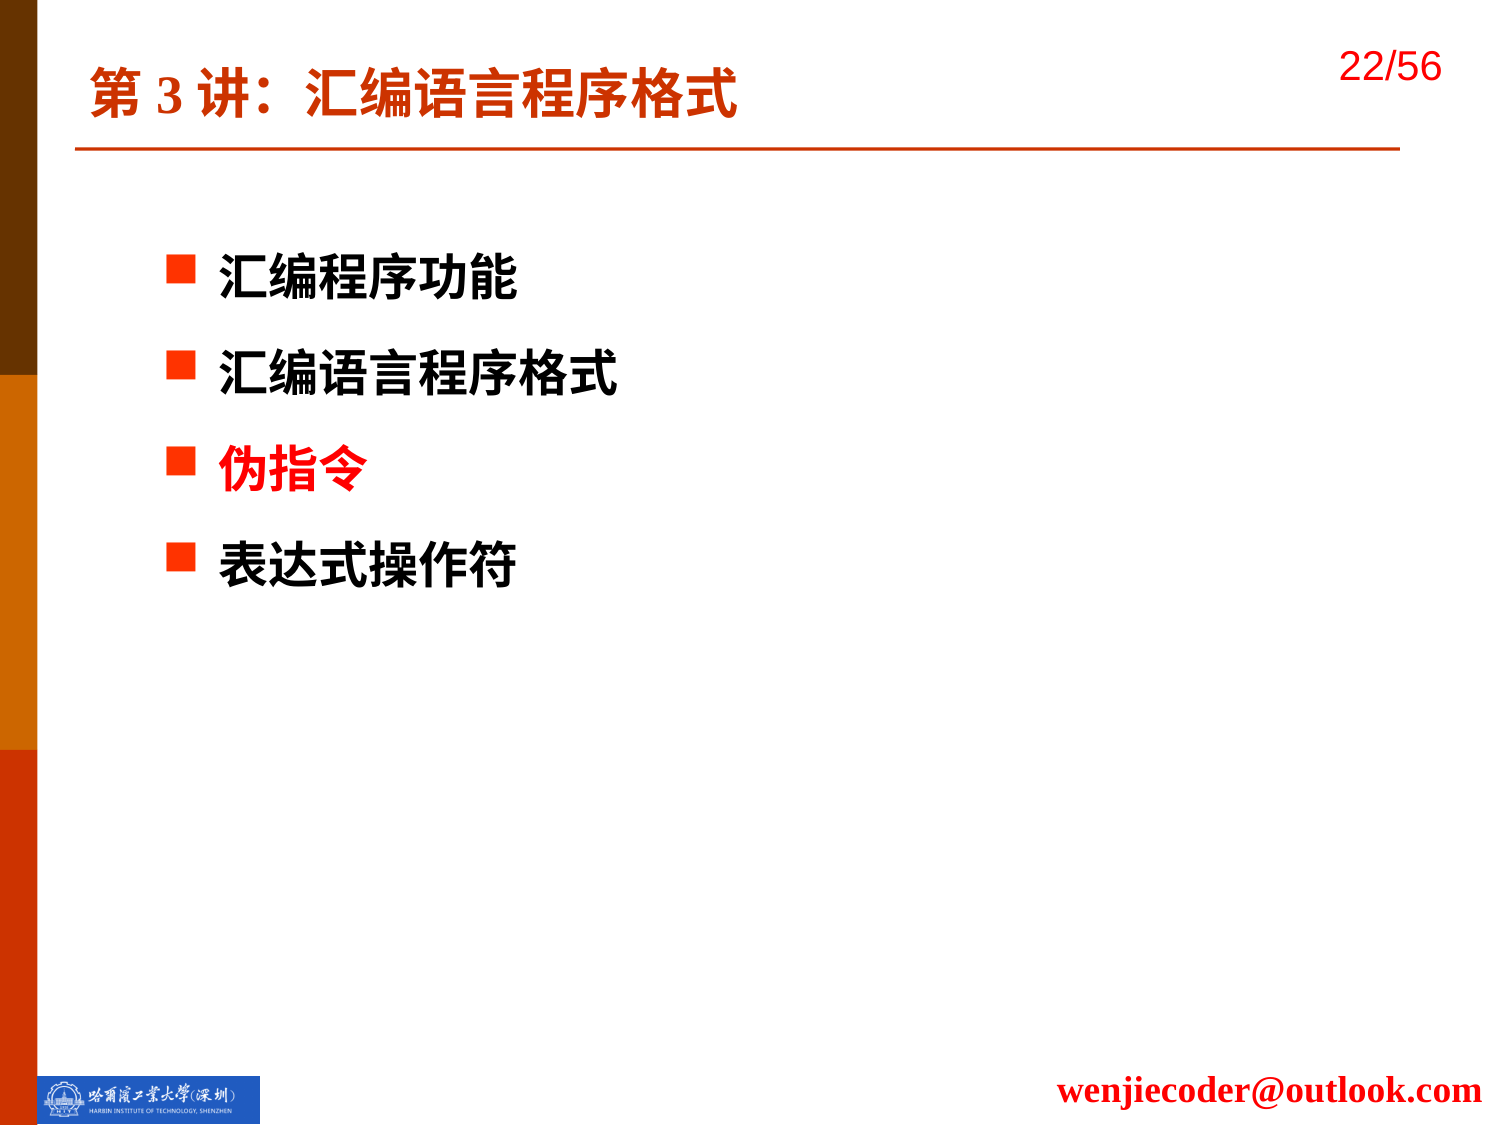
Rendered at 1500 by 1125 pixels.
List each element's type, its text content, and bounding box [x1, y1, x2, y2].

text_box 第3讲：汇编语言程序格式 [74, 52, 1123, 132]
text_box 汇编程序功能 汇编语言程序格式 伪指令 表达式操作符 [147, 202, 939, 601]
picture [37, 1076, 260, 1124]
